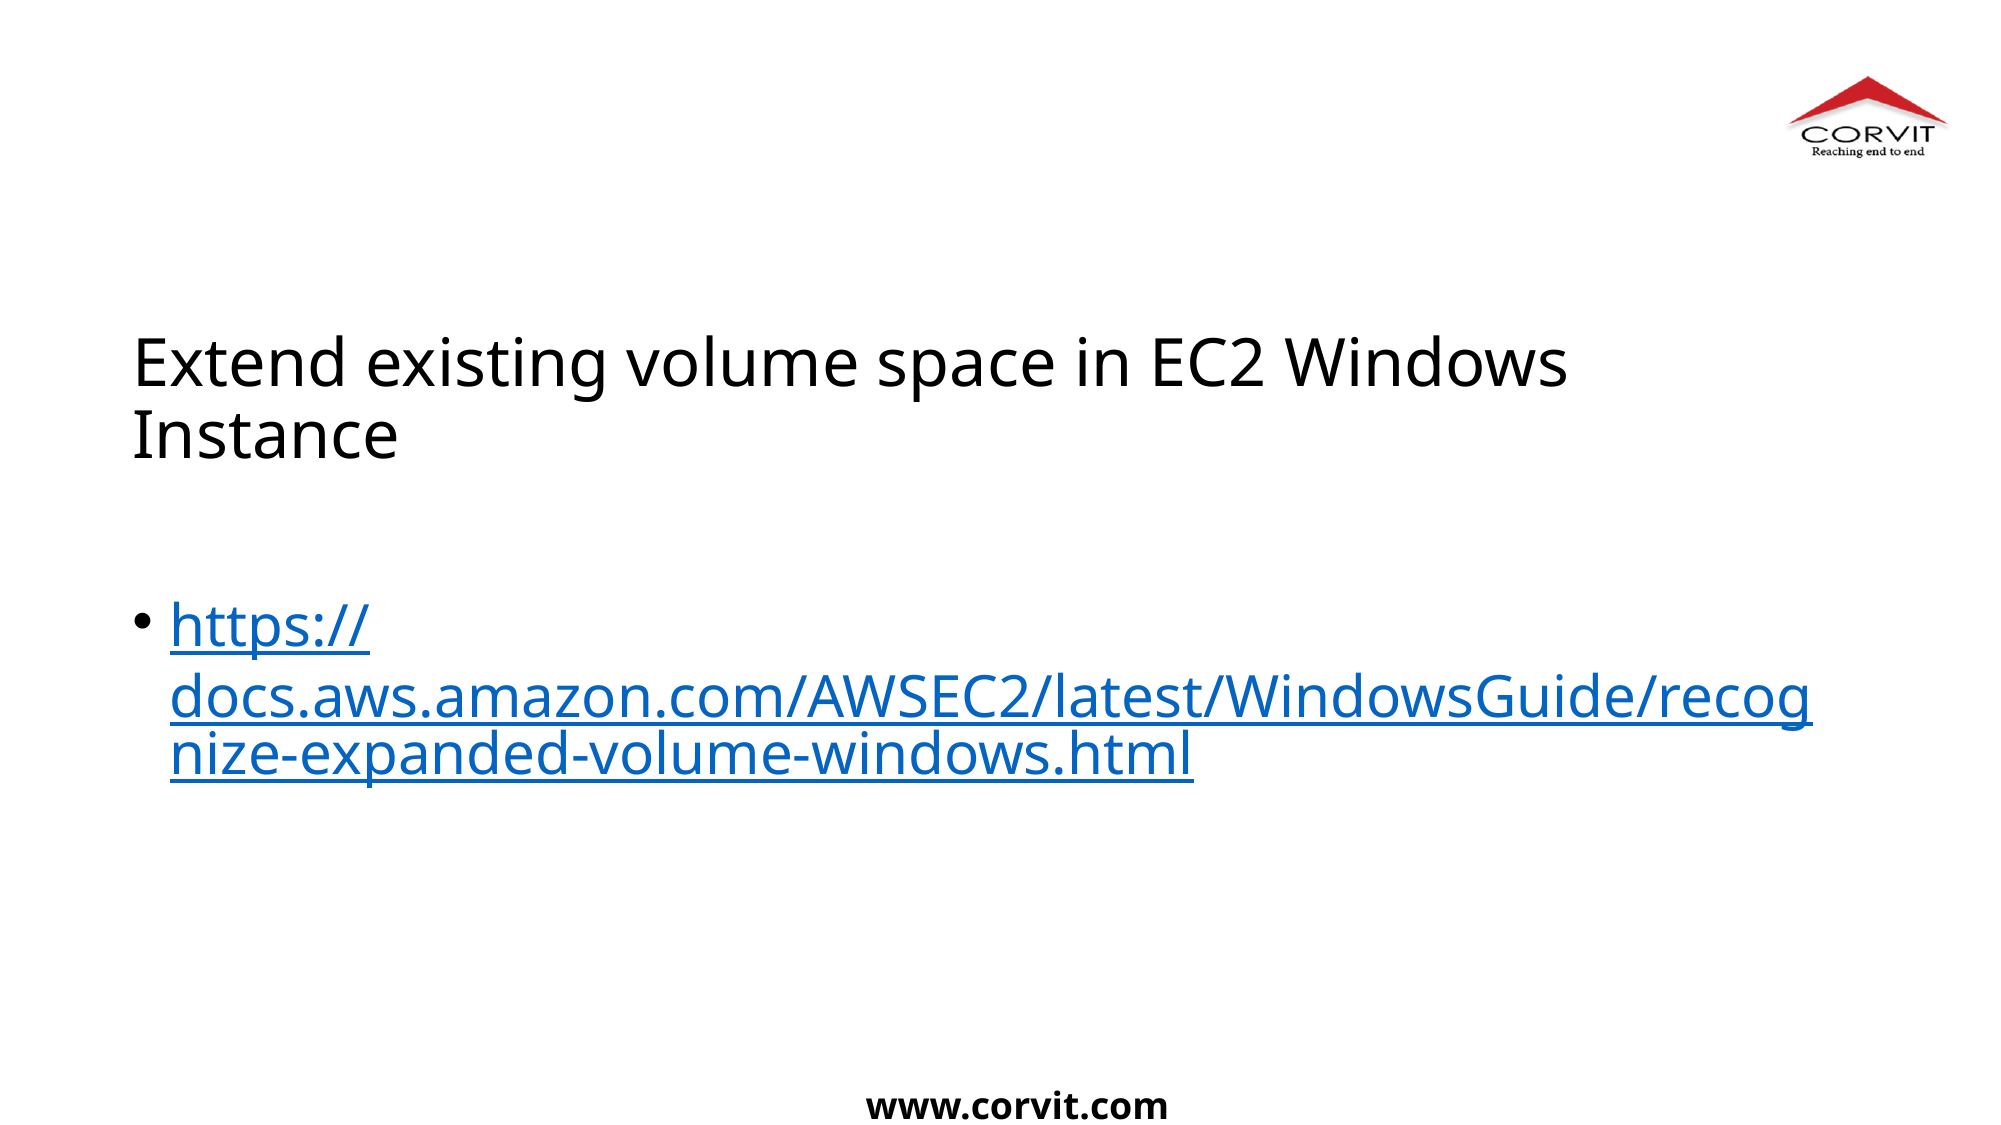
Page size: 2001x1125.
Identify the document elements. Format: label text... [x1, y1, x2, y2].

title Extend existing volume space in EC2 Windows Instance [117, 292, 1843, 510]
text_box www.corvit.com [34, 1074, 2000, 1125]
picture [1783, 73, 1951, 163]
list https://docs.aws.amazon.com/AWSEC2/latest/WindowsGuide/recognize-expanded-volume-windows.html [117, 581, 1843, 1074]
